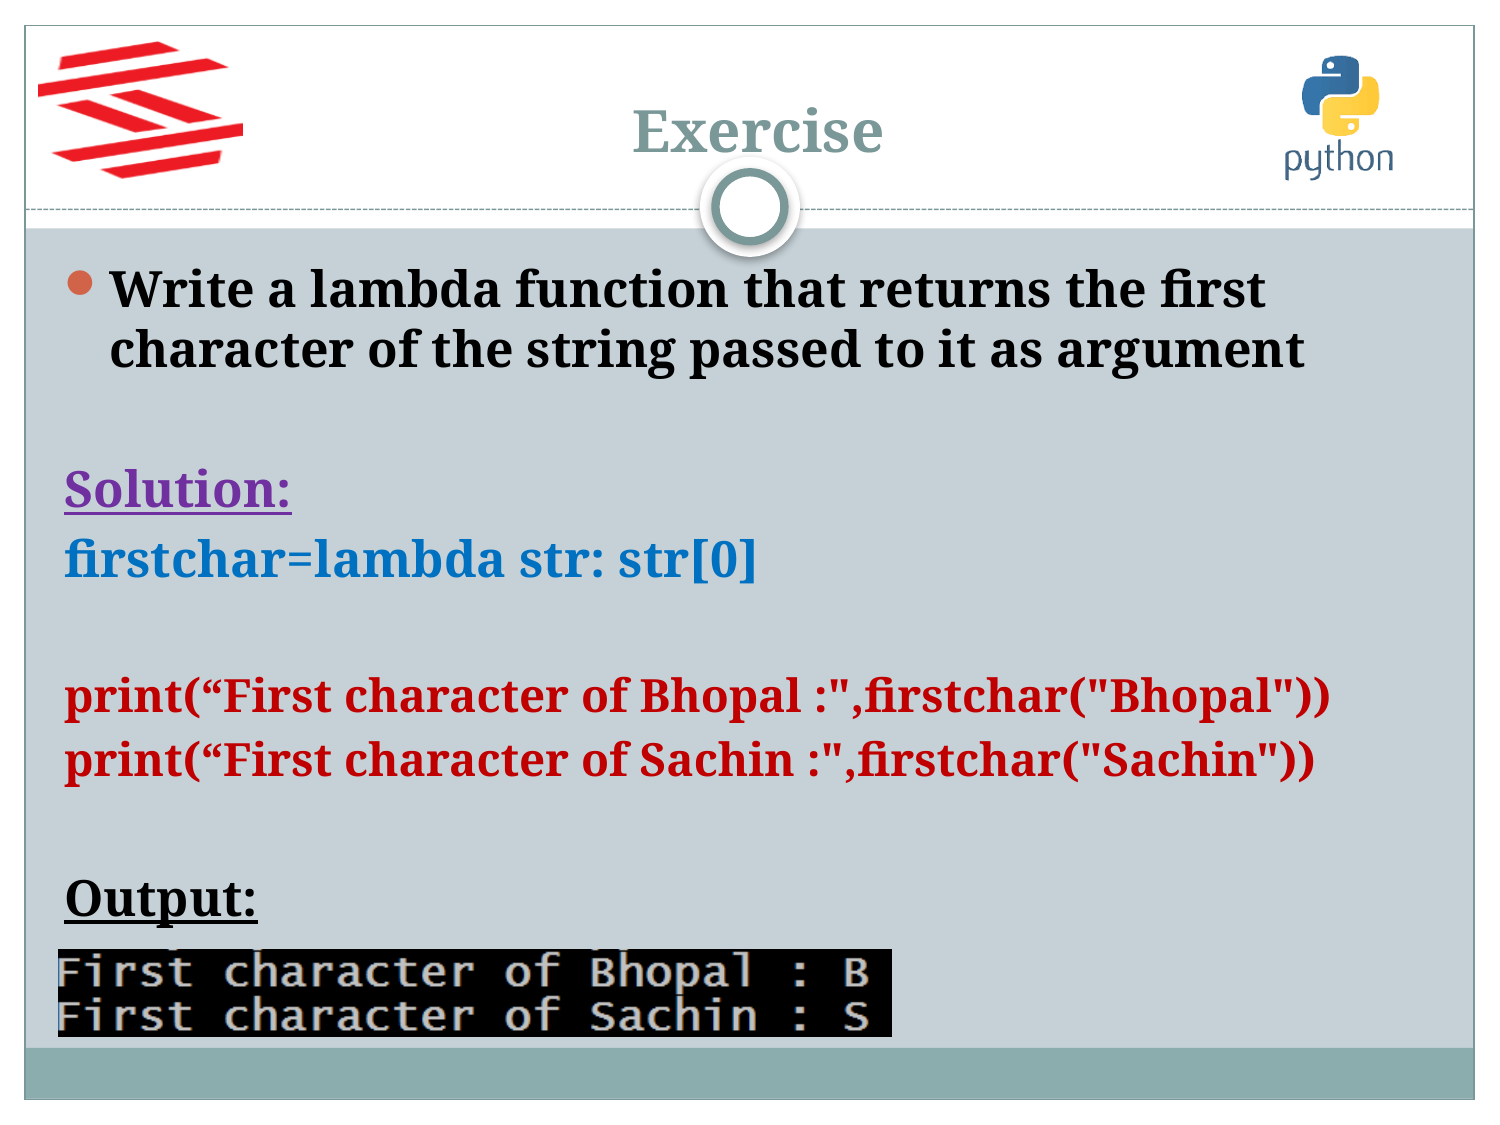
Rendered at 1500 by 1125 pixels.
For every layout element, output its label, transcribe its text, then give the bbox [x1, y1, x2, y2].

picture [1206, 53, 1471, 186]
list Write a lambda function that returns the first character of the string passed to it as argument Solution: firstchar=lambda str: str[0] print(“First character of Bhopal :",firstchar("Bhopal")) print(“First character of Sachin :",firstchar("Sachin")) Output: [49, 250, 1445, 1047]
picture [58, 948, 892, 1037]
picture [37, 40, 243, 185]
title Exercise [248, 46, 1459, 172]
